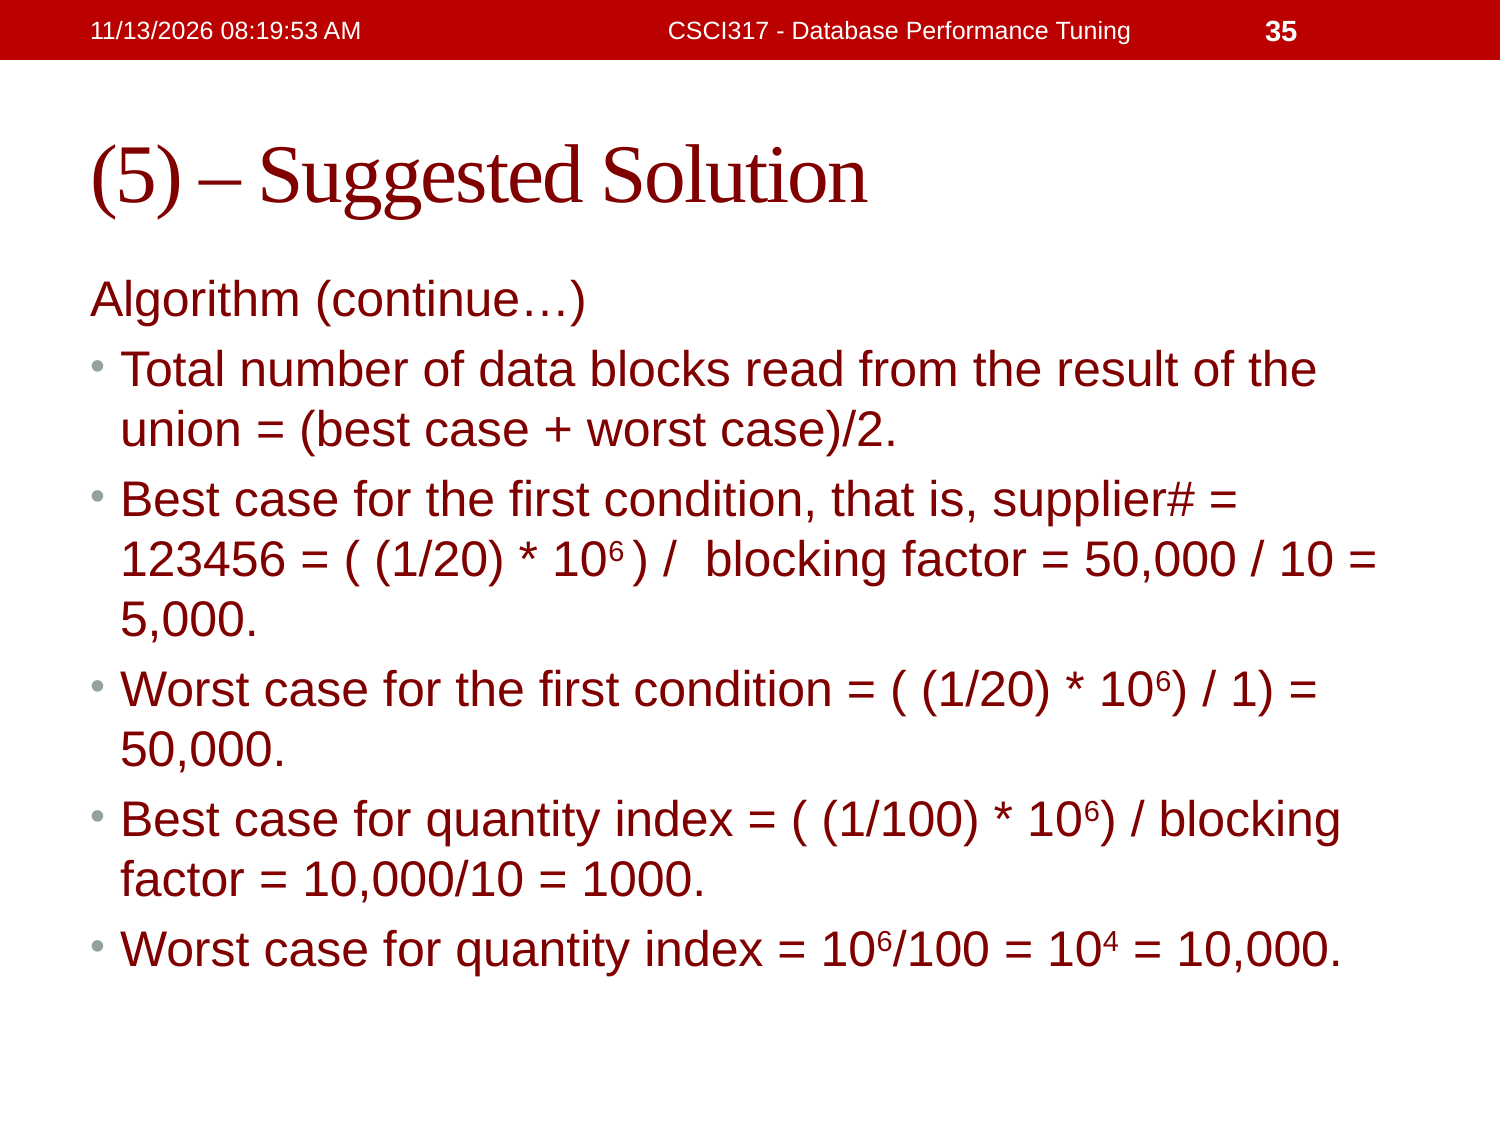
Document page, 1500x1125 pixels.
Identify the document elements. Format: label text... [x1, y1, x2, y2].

footer CSCI317 - Database Performance Tuning [562, 3, 1238, 57]
list Algorithm (continue…) Total number of data blocks read from the result of the union = (best case + worst case)/2. Best case for the first condition, that is, supplier# = 123456 = ( (1/20) * 106 ) / blocking factor = 50,000 / 10 = 5,000. Worst case for the first condition = ( (1/20) * 106) / 1) = 50,000. Best case for quantity index = ( (1/100) * 106) / blocking factor = 10,000/10 = 1000. Worst case for quantity index = 106/100 = 104 = 10,000. [75, 258, 1425, 1059]
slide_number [75, 3, 550, 57]
title (5) – Suggested Solution [75, 87, 1425, 250]
slide_number 35 [1250, 3, 1425, 57]
